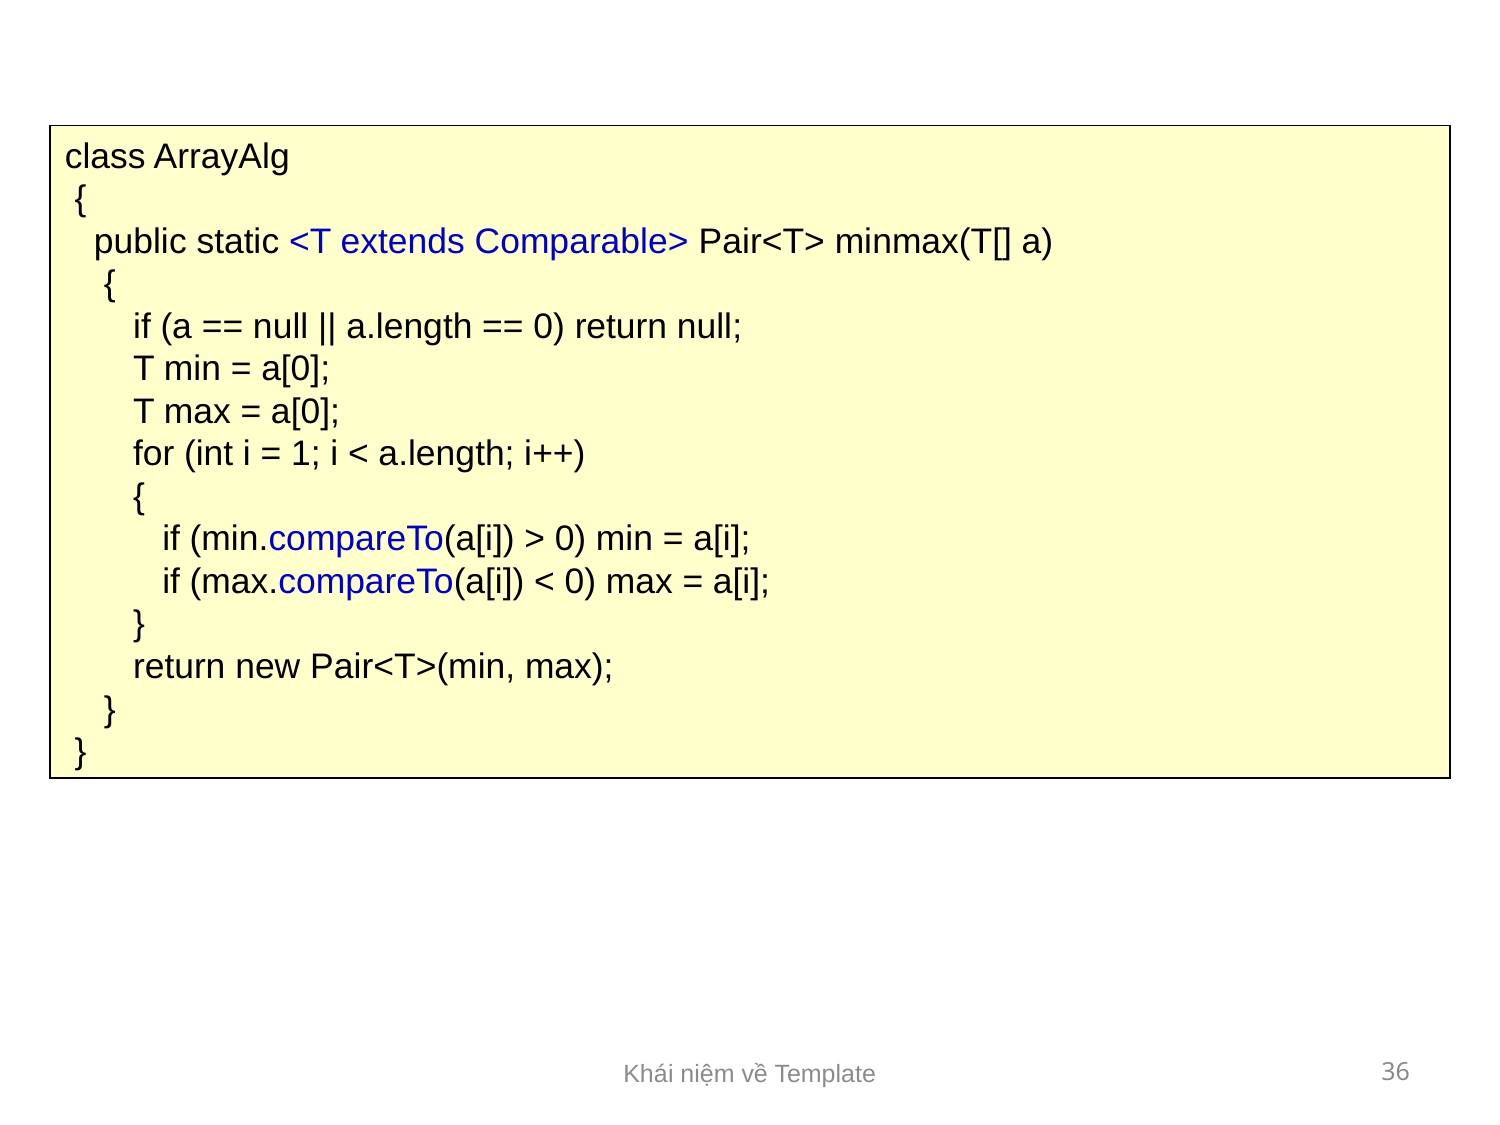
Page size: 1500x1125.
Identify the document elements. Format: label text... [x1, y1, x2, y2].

slide_number 36 [1074, 1042, 1425, 1103]
text_box class ArrayAlg { public static <T extends Comparable> Pair<T> minmax(T[] a) { if (a == null || a.length == 0) return null; T min = a[0]; T max = a[0]; for (int i = 1; i < a.length; i++) { if (min.compareTo(a[i]) > 0) min = a[i]; if (max.compareTo(a[i]) < 0) max = a[i]; } return new Pair<T>(min, max); } } [50, 125, 1450, 778]
footer Khái niệm về Template [512, 1042, 988, 1103]
